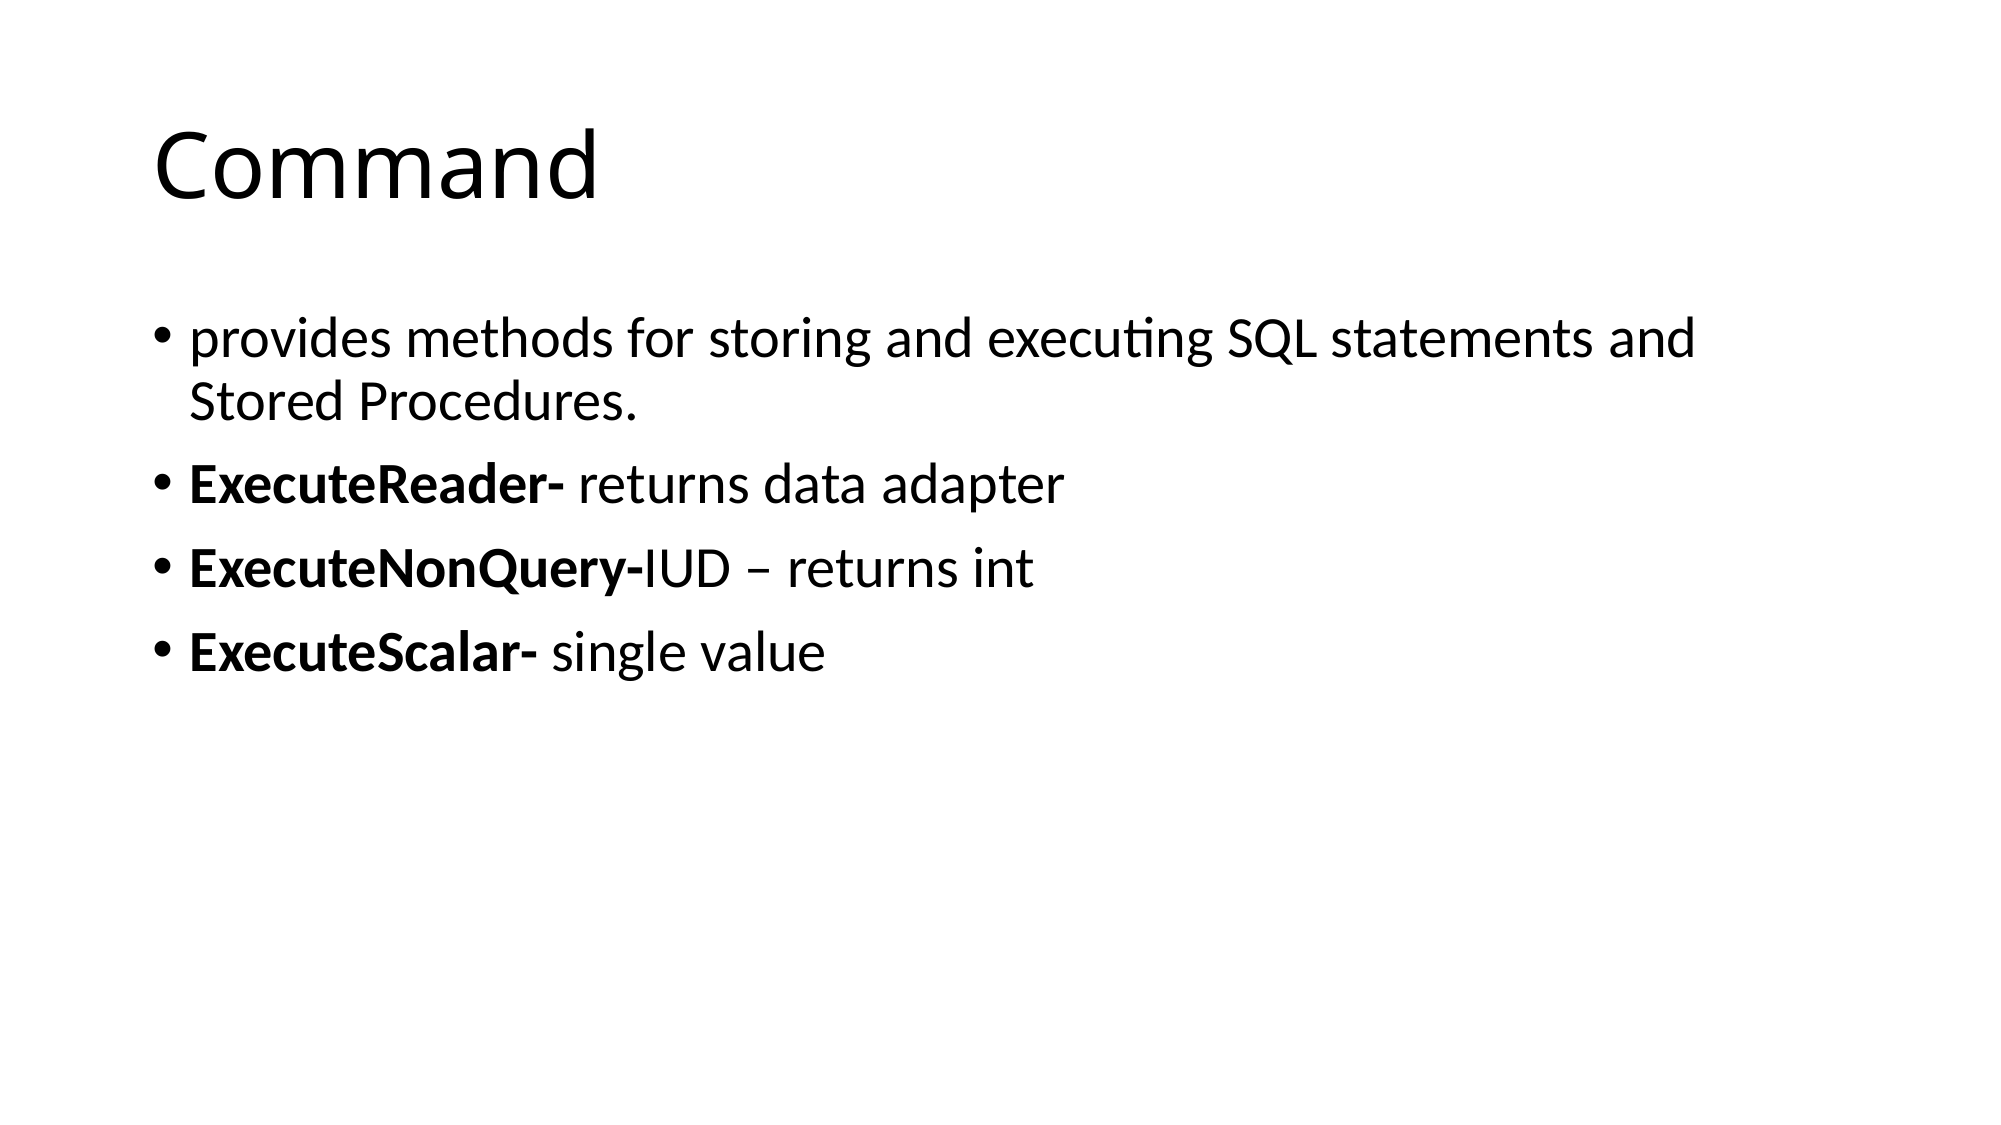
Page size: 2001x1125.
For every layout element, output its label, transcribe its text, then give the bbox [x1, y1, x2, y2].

list provides methods for storing and executing SQL statements and Stored Procedures. ExecuteReader- returns data adapter ExecuteNonQuery-IUD – returns int ExecuteScalar- single value [137, 299, 1863, 1014]
title Command [137, 59, 1863, 278]
